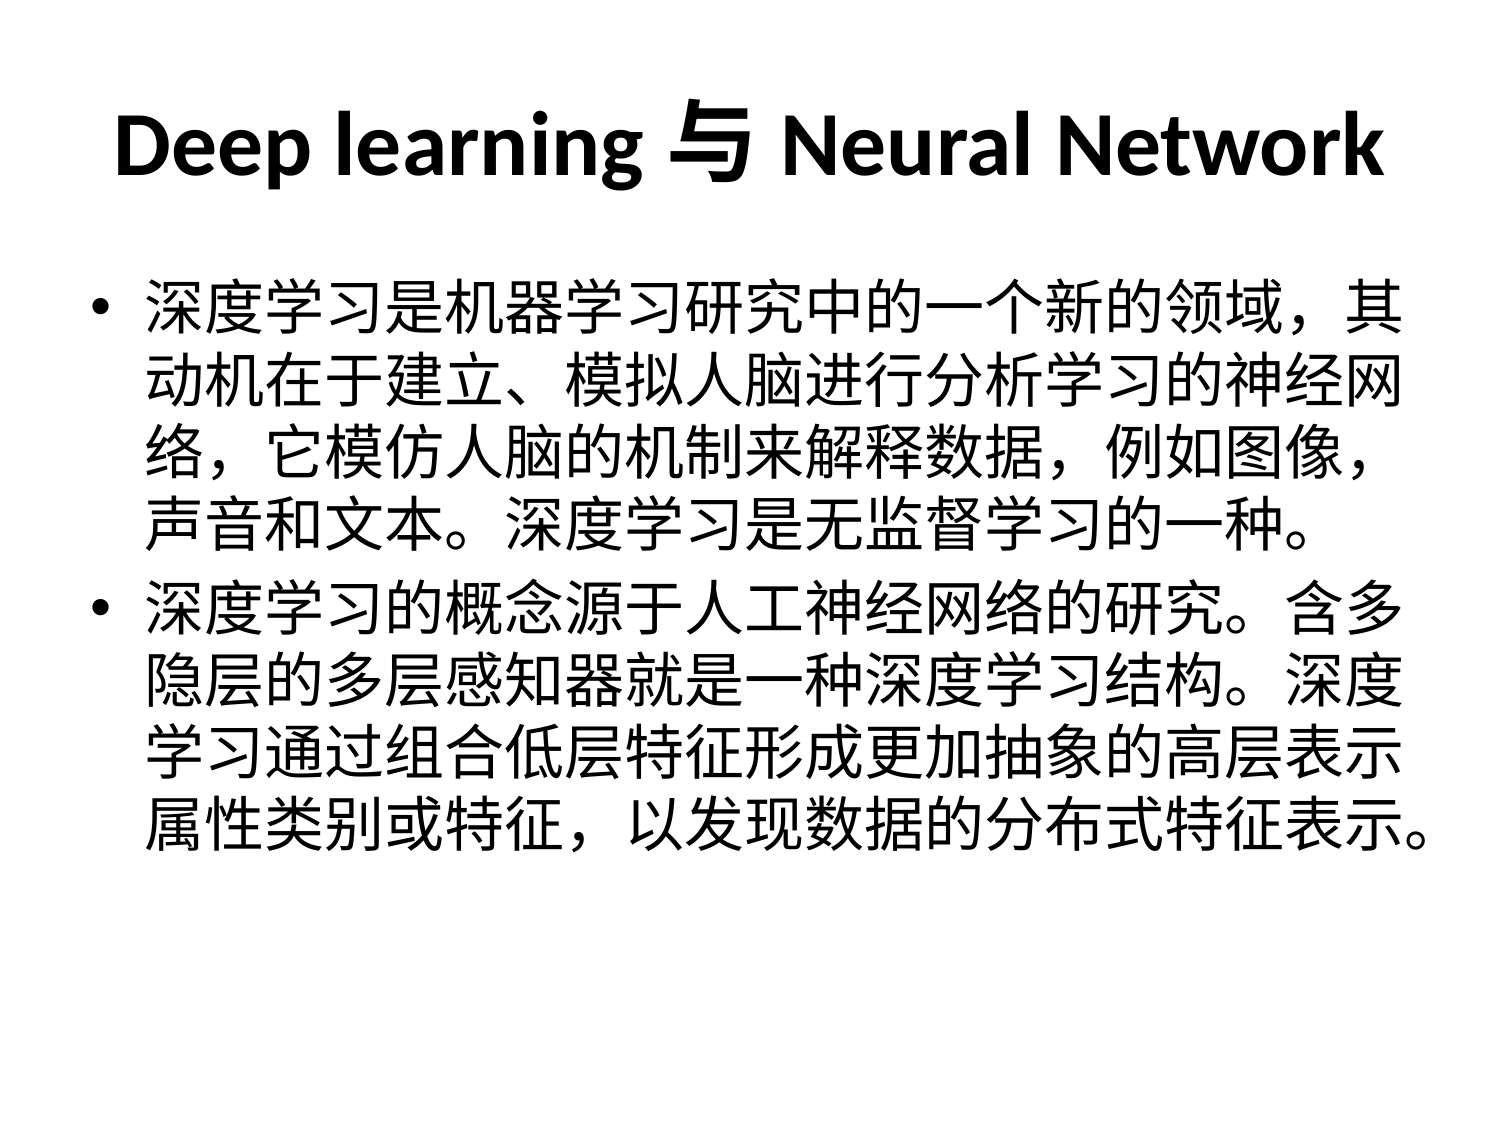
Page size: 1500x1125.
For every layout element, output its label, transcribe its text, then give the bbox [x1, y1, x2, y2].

title Deep learning与Neural Network [75, 45, 1425, 233]
list 深度学习是机器学习研究中的一个新的领域，其动机在于建立、模拟人脑进行分析学习的神经网络，它模仿人脑的机制来解释数据，例如图像，声音和文本。深度学习是无监督学习的一种。 深度学习的概念源于人工神经网络的研究。含多隐层的多层感知器就是一种深度学习结构。深度学习通过组合低层特征形成更加抽象的高层表示属性类别或特征，以发现数据的分布式特征表示。 [75, 262, 1425, 1005]
